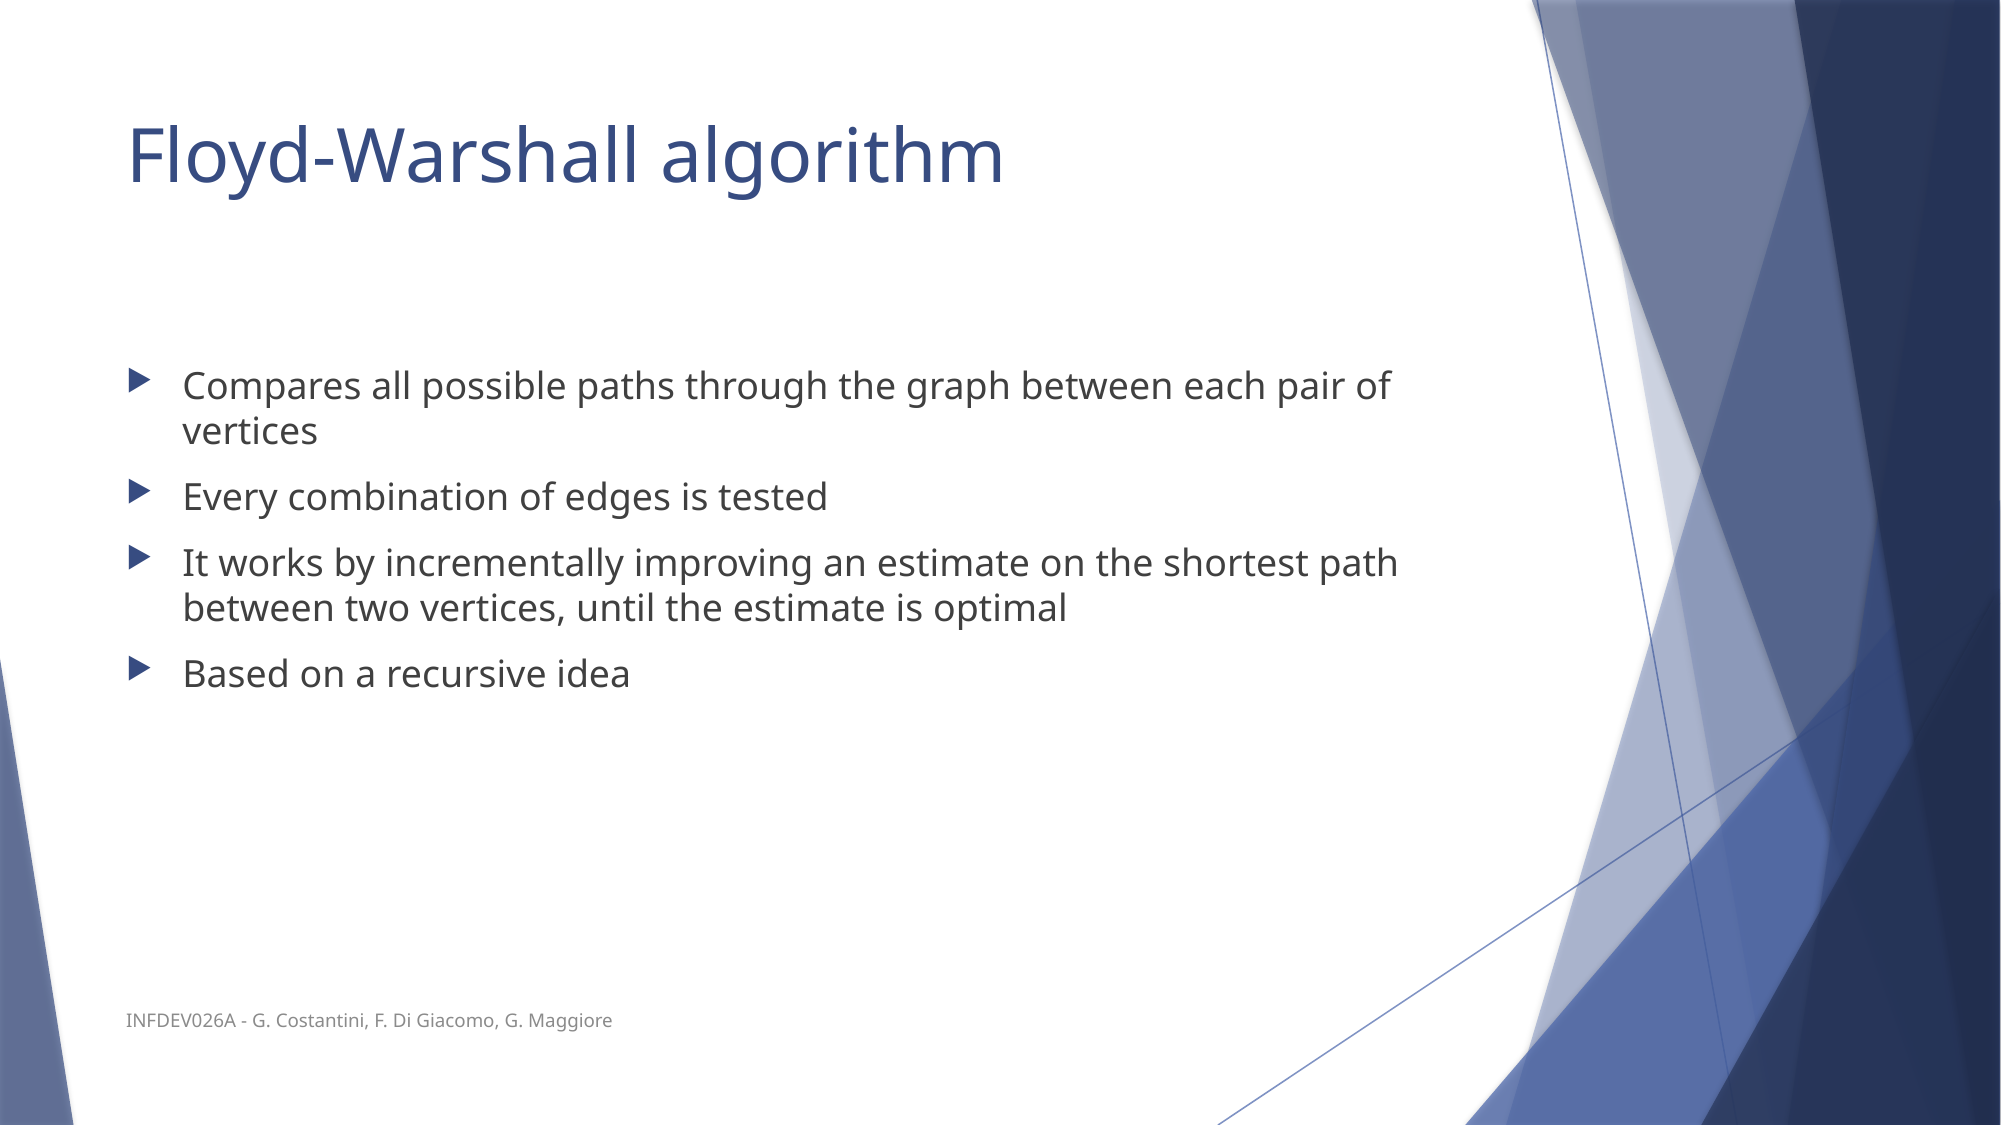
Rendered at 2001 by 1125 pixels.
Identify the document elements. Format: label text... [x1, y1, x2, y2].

footer INFDEV026A - G. Costantini, F. Di Giacomo, G. Maggiore [111, 991, 1145, 1051]
list Compares all possible paths through the graph between each pair of vertices Every combination of edges is tested It works by incrementally improving an estimate on the shortest path between two vertices, until the estimate is optimal Based on a recursive idea [111, 354, 1522, 992]
title Floyd-Warshall algorithm [111, 99, 1522, 317]
